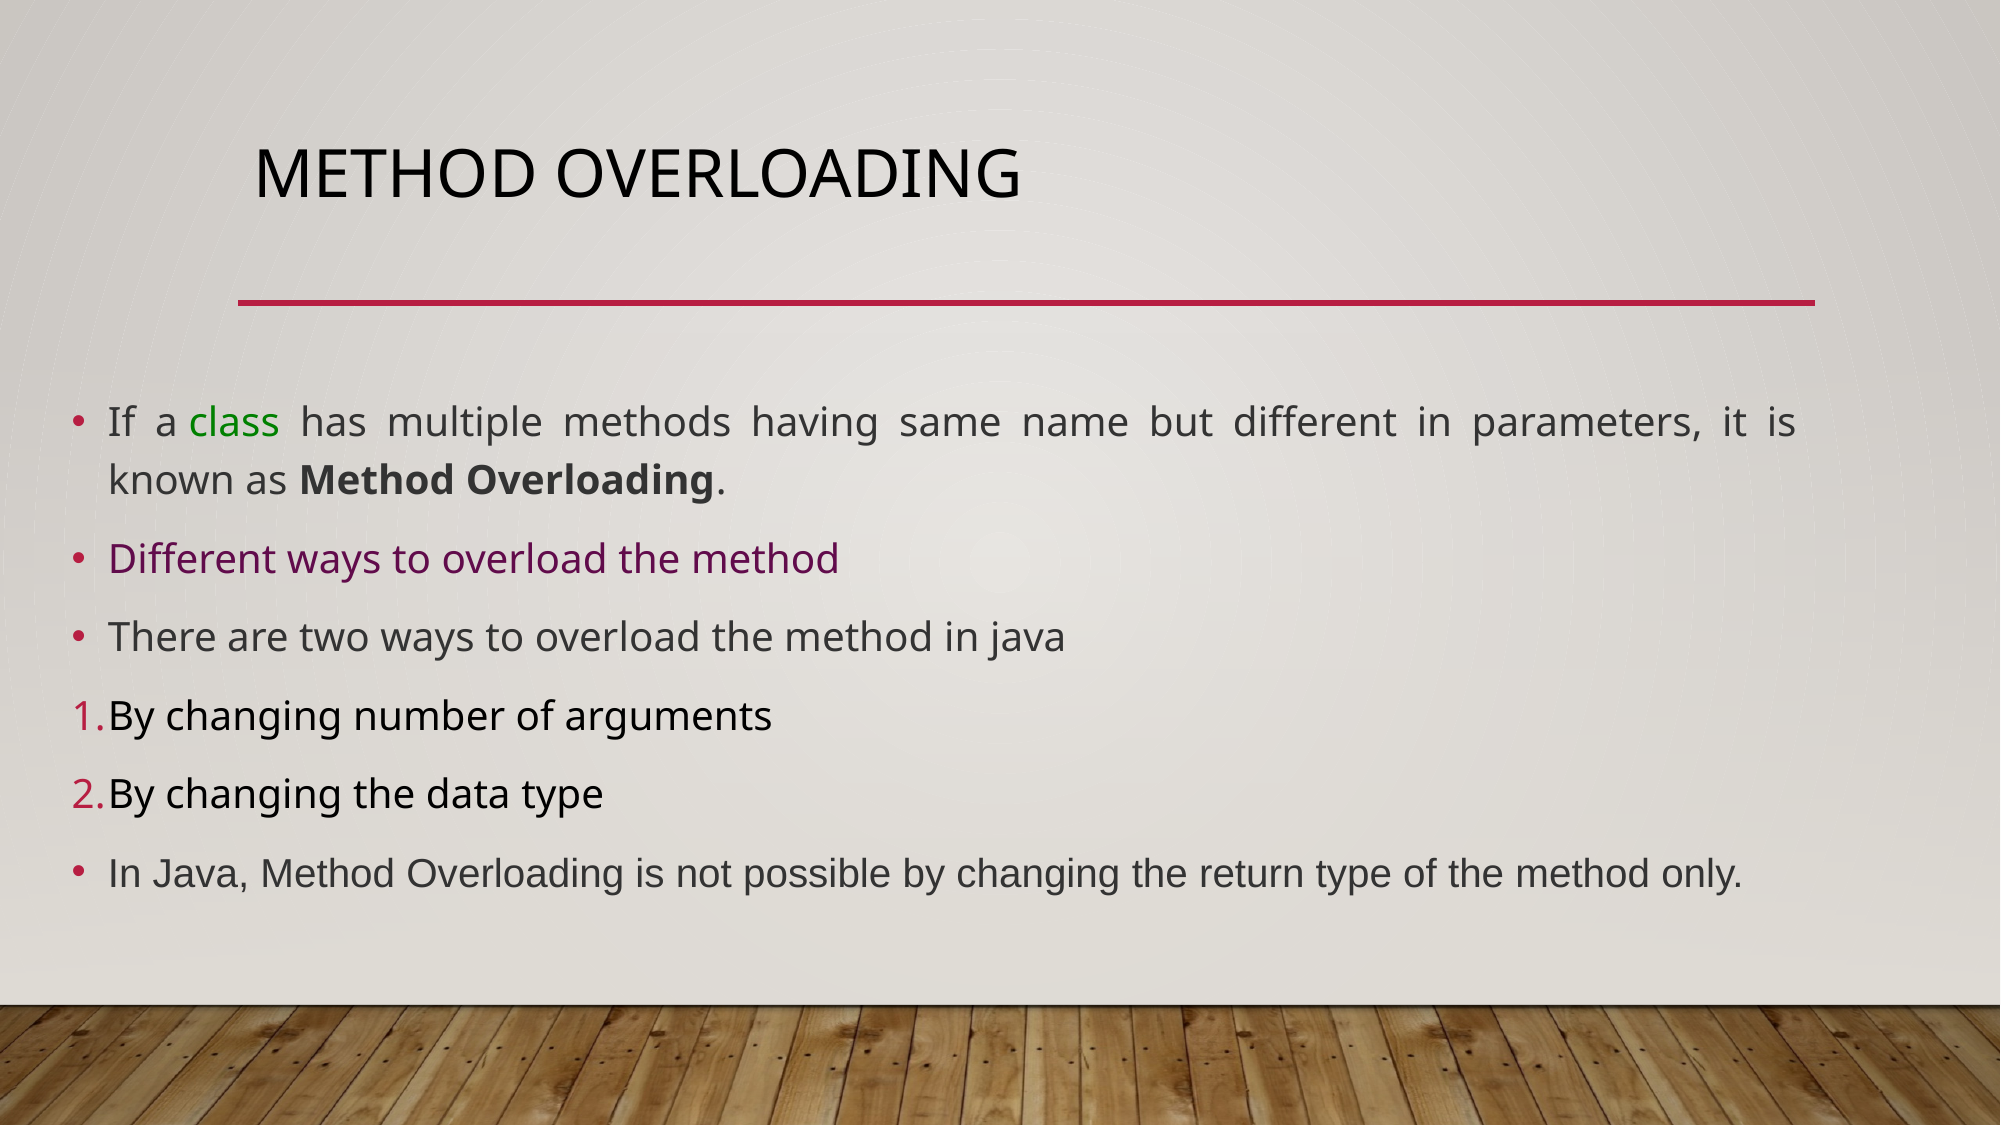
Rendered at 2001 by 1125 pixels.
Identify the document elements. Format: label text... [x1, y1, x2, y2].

title Method overloading [238, 131, 1814, 305]
picture [0, 1005, 2000, 1125]
list If a class has multiple methods having same name but different in parameters, it is known as Method Overloading. Different ways to overload the method There are two ways to overload the method in java By changing number of arguments By changing the data type In Java, Method Overloading is not possible by changing the return type of the method only. [56, 379, 1814, 946]
